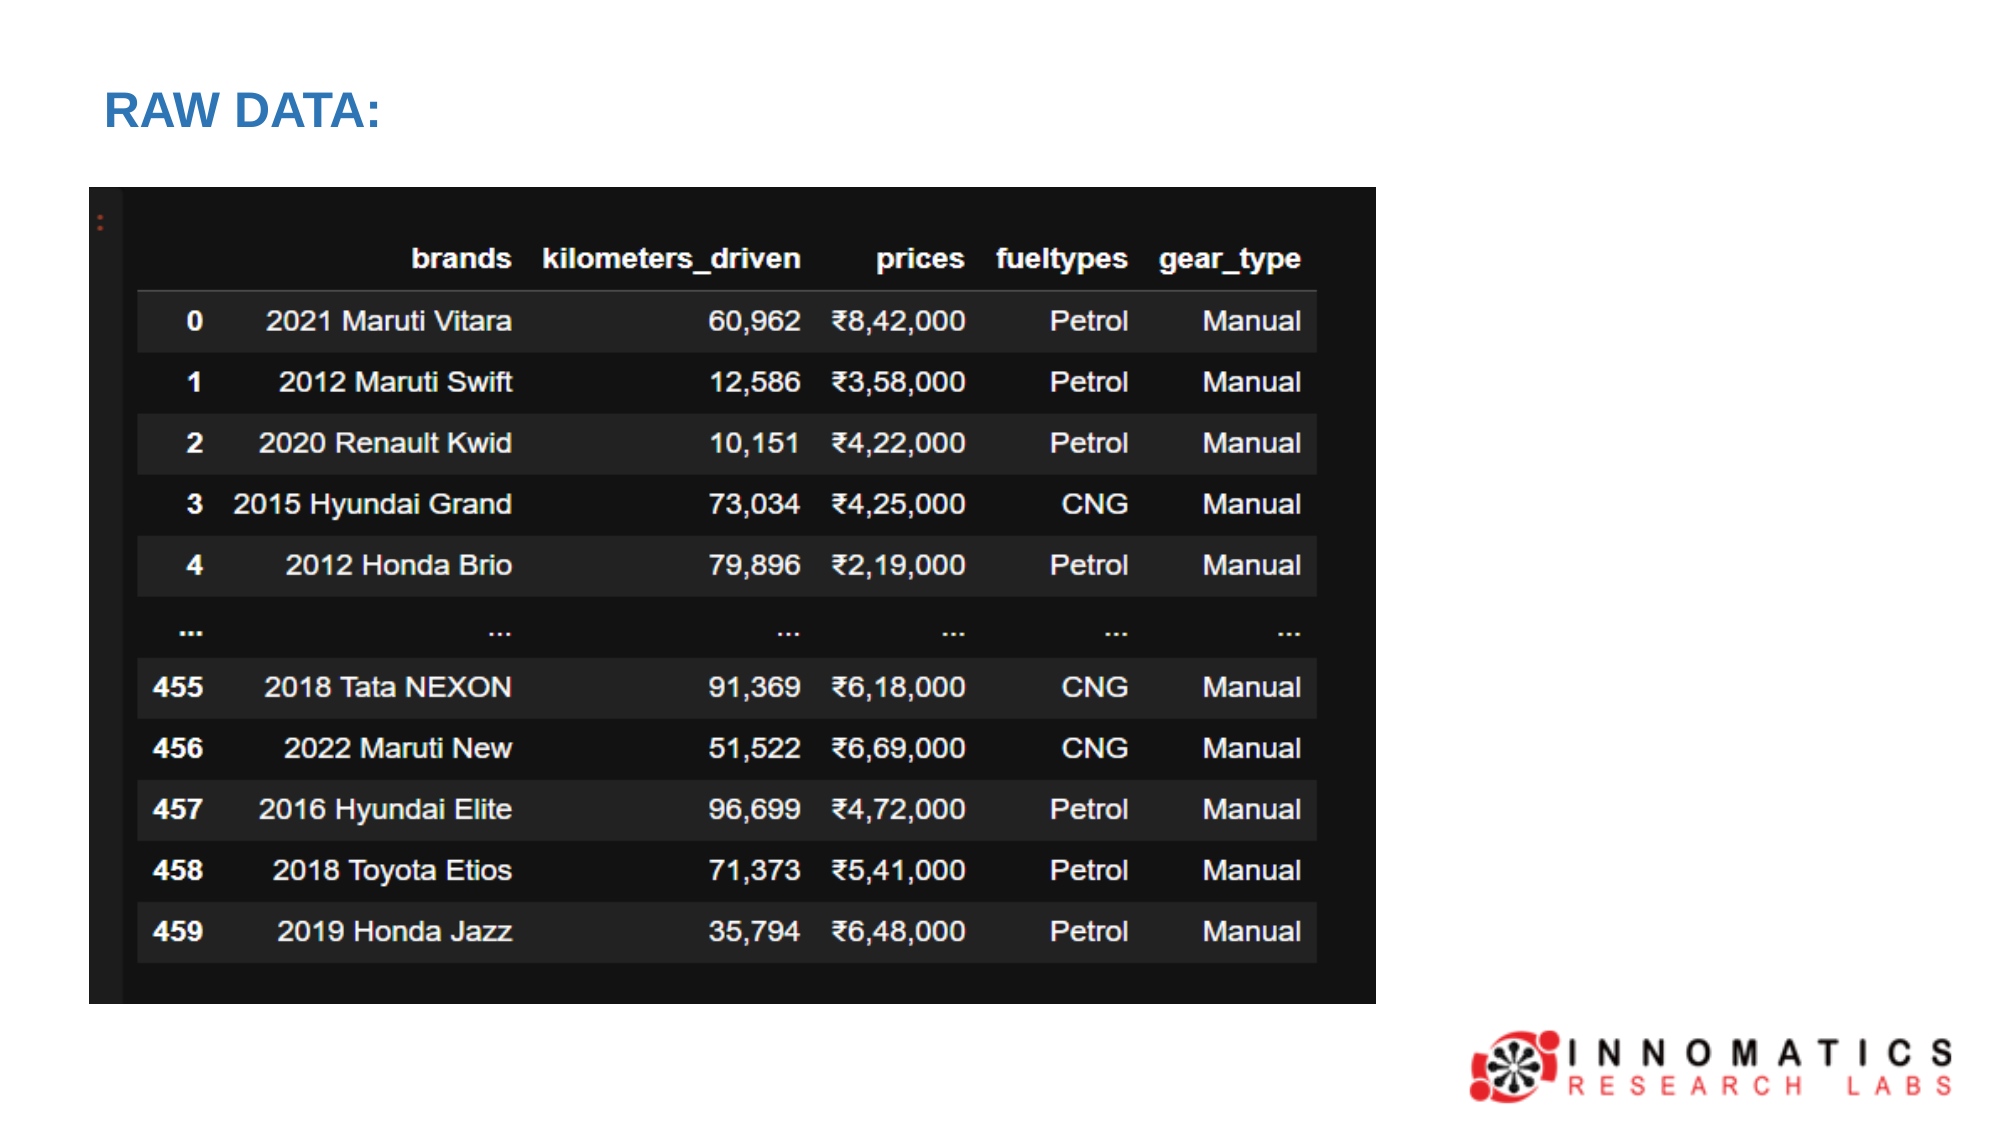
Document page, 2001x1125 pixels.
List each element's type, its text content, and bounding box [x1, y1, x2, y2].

picture [88, 187, 1377, 1004]
picture [1445, 1014, 1975, 1125]
text_box RAW DATA: [89, 70, 1149, 145]
